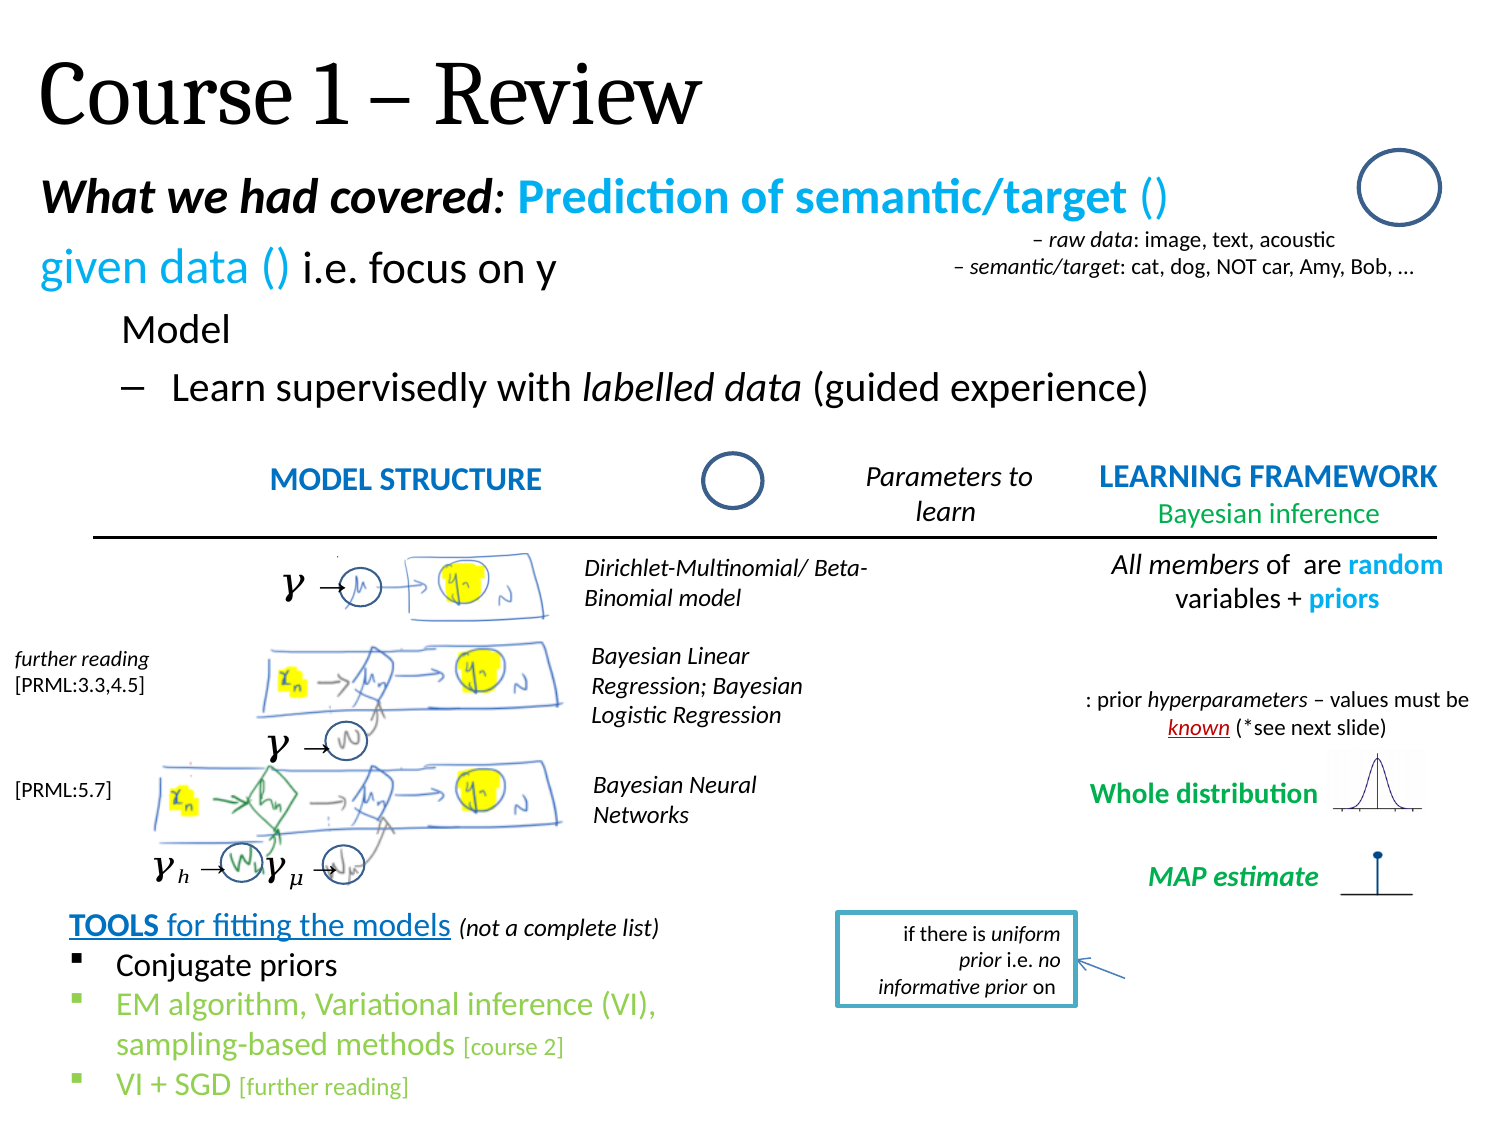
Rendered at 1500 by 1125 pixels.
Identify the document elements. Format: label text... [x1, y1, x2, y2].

text_box TOOLS for fitting the models (not a complete list) Conjugate priors EM algorithm, Variational inference (VI), sampling-based methods [course 2] VI + SGD [further reading] [54, 895, 718, 1110]
title Course 1 – Review [24, 24, 1463, 213]
text_box further reading [PRML:3.3,4.5] [PRML:5.7] [0, 637, 172, 810]
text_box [263, 722, 339, 764]
picture [1337, 849, 1416, 898]
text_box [1174, 99, 1441, 249]
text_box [262, 845, 346, 891]
text_box [718, 906, 1125, 967]
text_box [278, 562, 355, 604]
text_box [149, 845, 234, 888]
picture [136, 639, 572, 895]
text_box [93, 416, 1456, 651]
text_box Bayesian Linear Regression; Bayesian Logistic Regression [576, 660, 863, 737]
text_box Bayesian Neural Networks [578, 761, 872, 836]
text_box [1075, 960, 1126, 979]
picture [1322, 749, 1426, 814]
